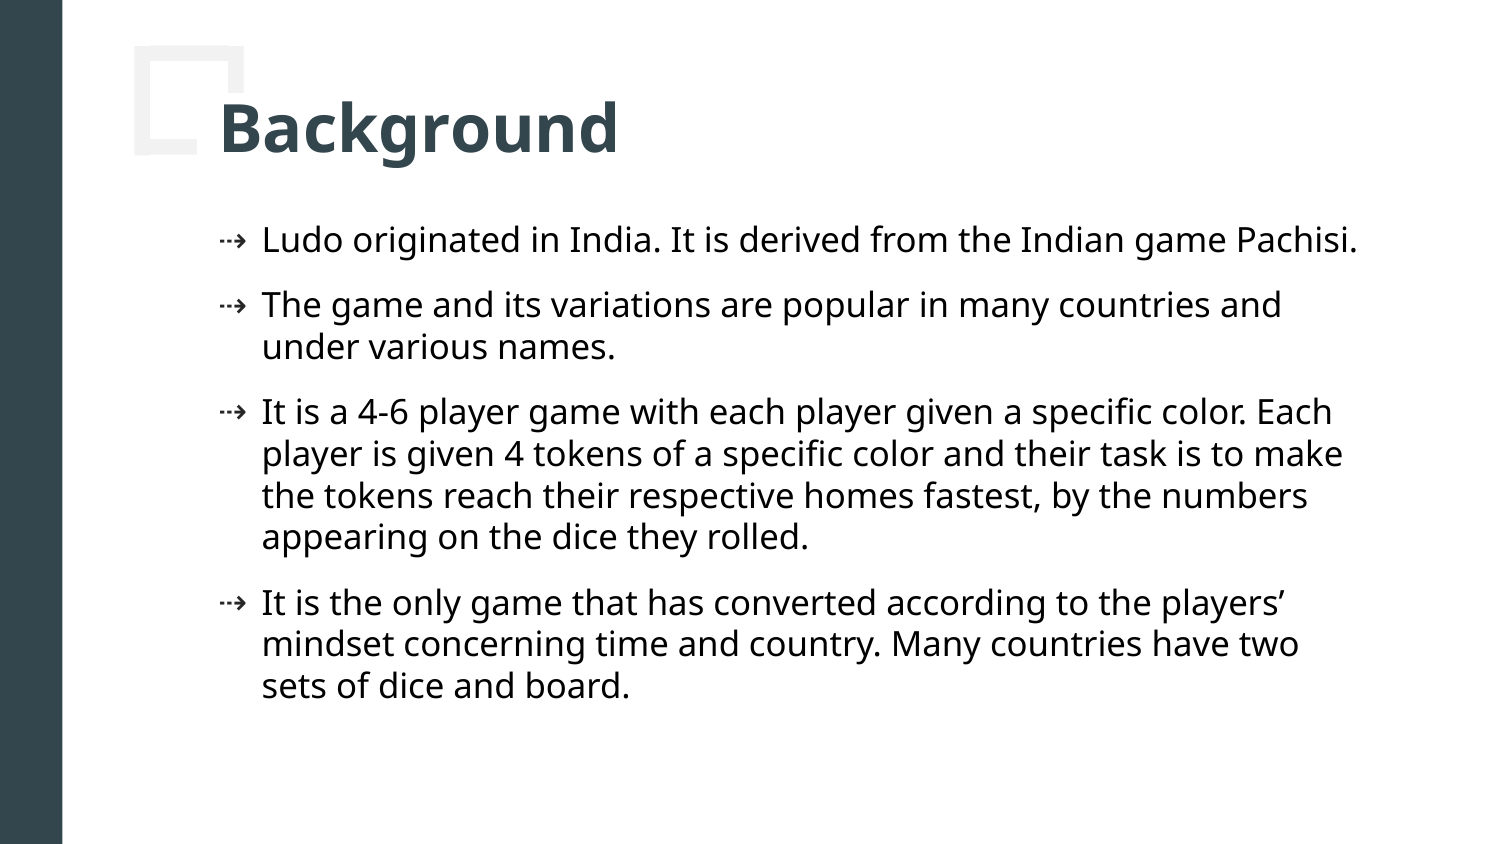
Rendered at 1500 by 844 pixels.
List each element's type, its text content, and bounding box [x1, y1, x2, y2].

title Background [203, 78, 1375, 172]
list Ludo originated in India. It is derived from the Indian game Pachisi. The game and its variations are popular in many countries and under various names. It is a 4-6 player game with each player given a specific color. Each player is given 4 tokens of a specific color and their task is to make the tokens reach their respective homes fastest, by the numbers appearing on the dice they rolled. It is the only game that has converted according to the players’ mindset concerning time and country. Many countries have two sets of dice and board. [203, 199, 1375, 717]
